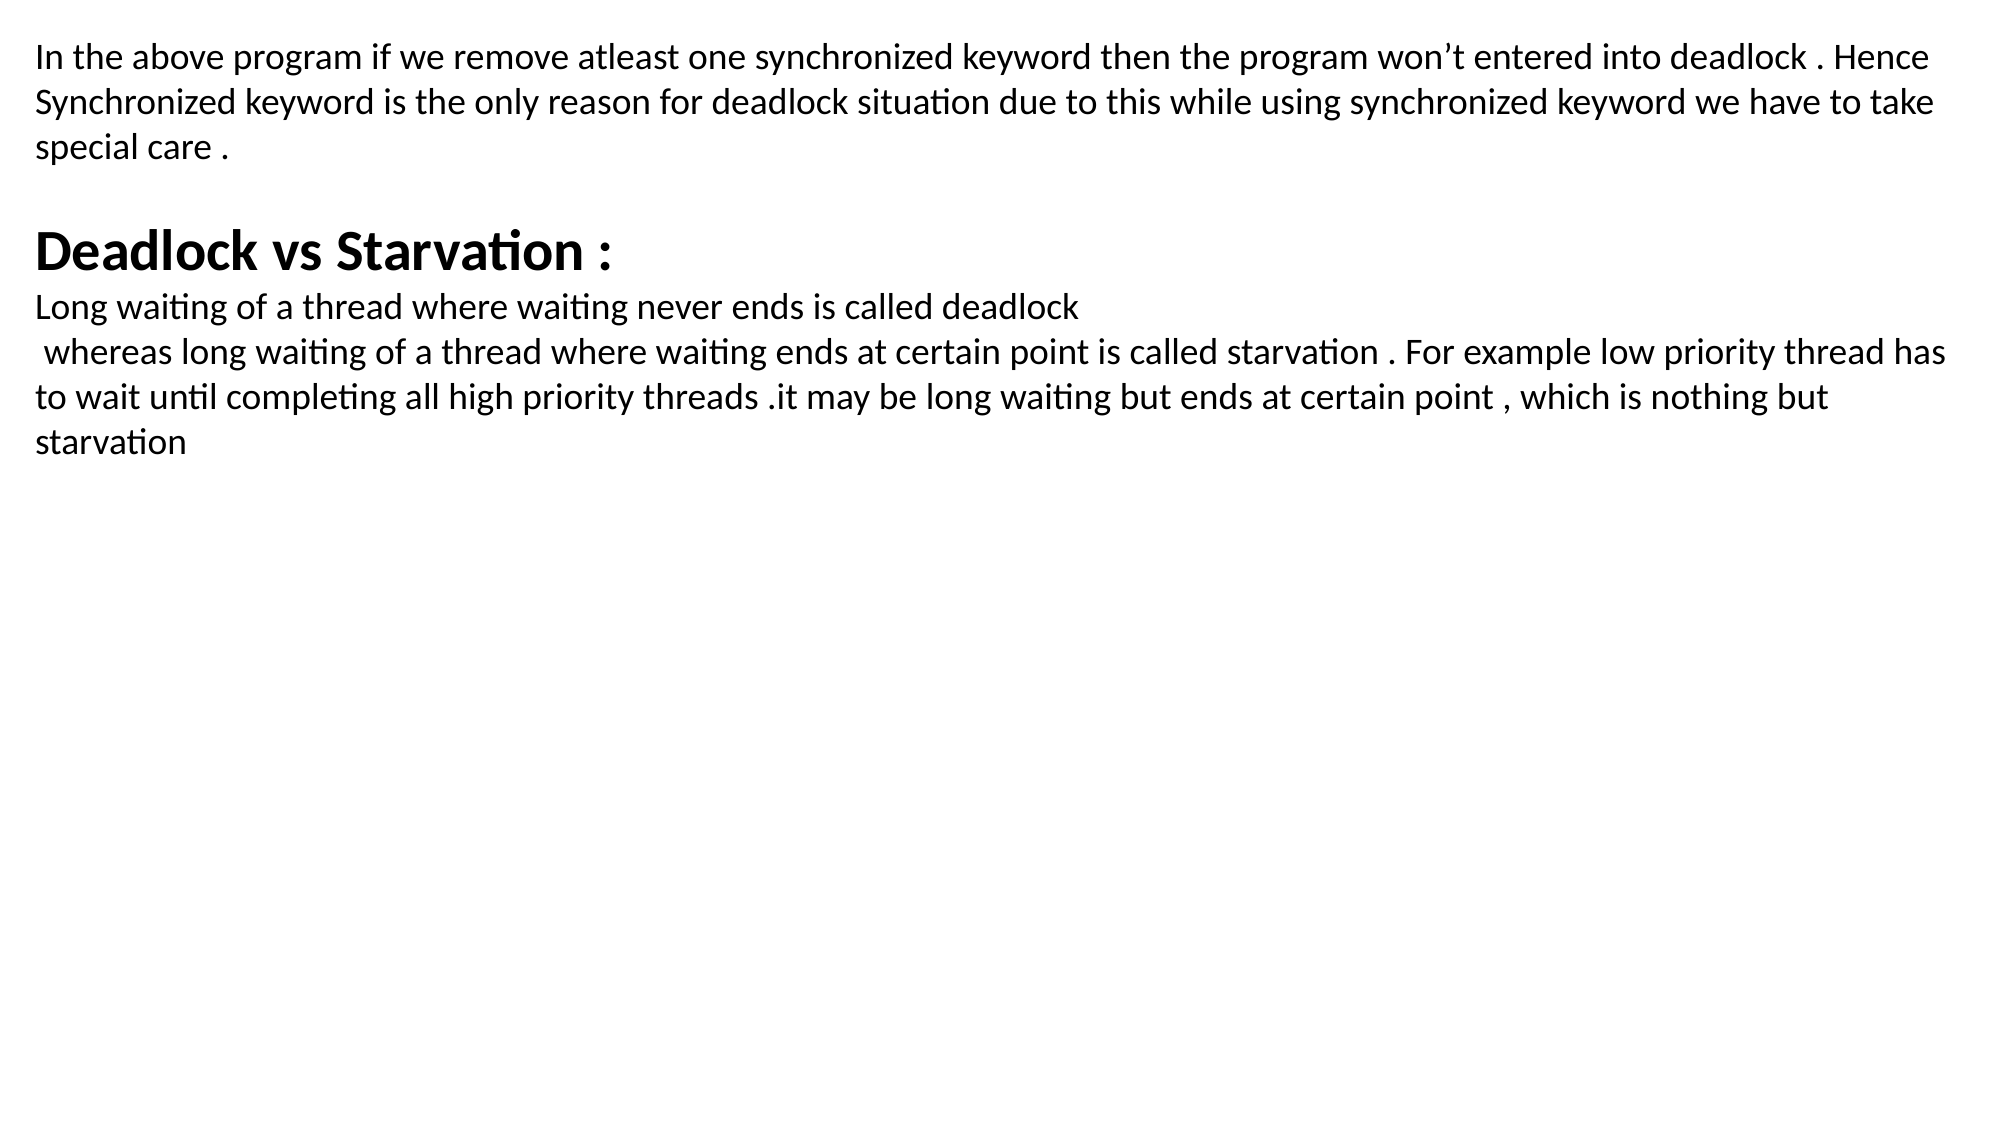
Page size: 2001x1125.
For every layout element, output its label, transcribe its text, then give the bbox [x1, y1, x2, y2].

text_box [10, 0, 1980, 106]
text_box In the above program if we remove atleast one synchronized keyword then the program won’t entered into deadlock . Hence Synchronized keyword is the only reason for deadlock situation due to this while using synchronized keyword we have to take special care . Deadlock vs Starvation : Long waiting of a thread where waiting never ends is called deadlock whereas long waiting of a thread where waiting ends at certain point is called starvation . For example low priority thread has to wait until completing all high priority threads .it may be long waiting but ends at certain point , which is nothing but starvation [20, 24, 1980, 470]
